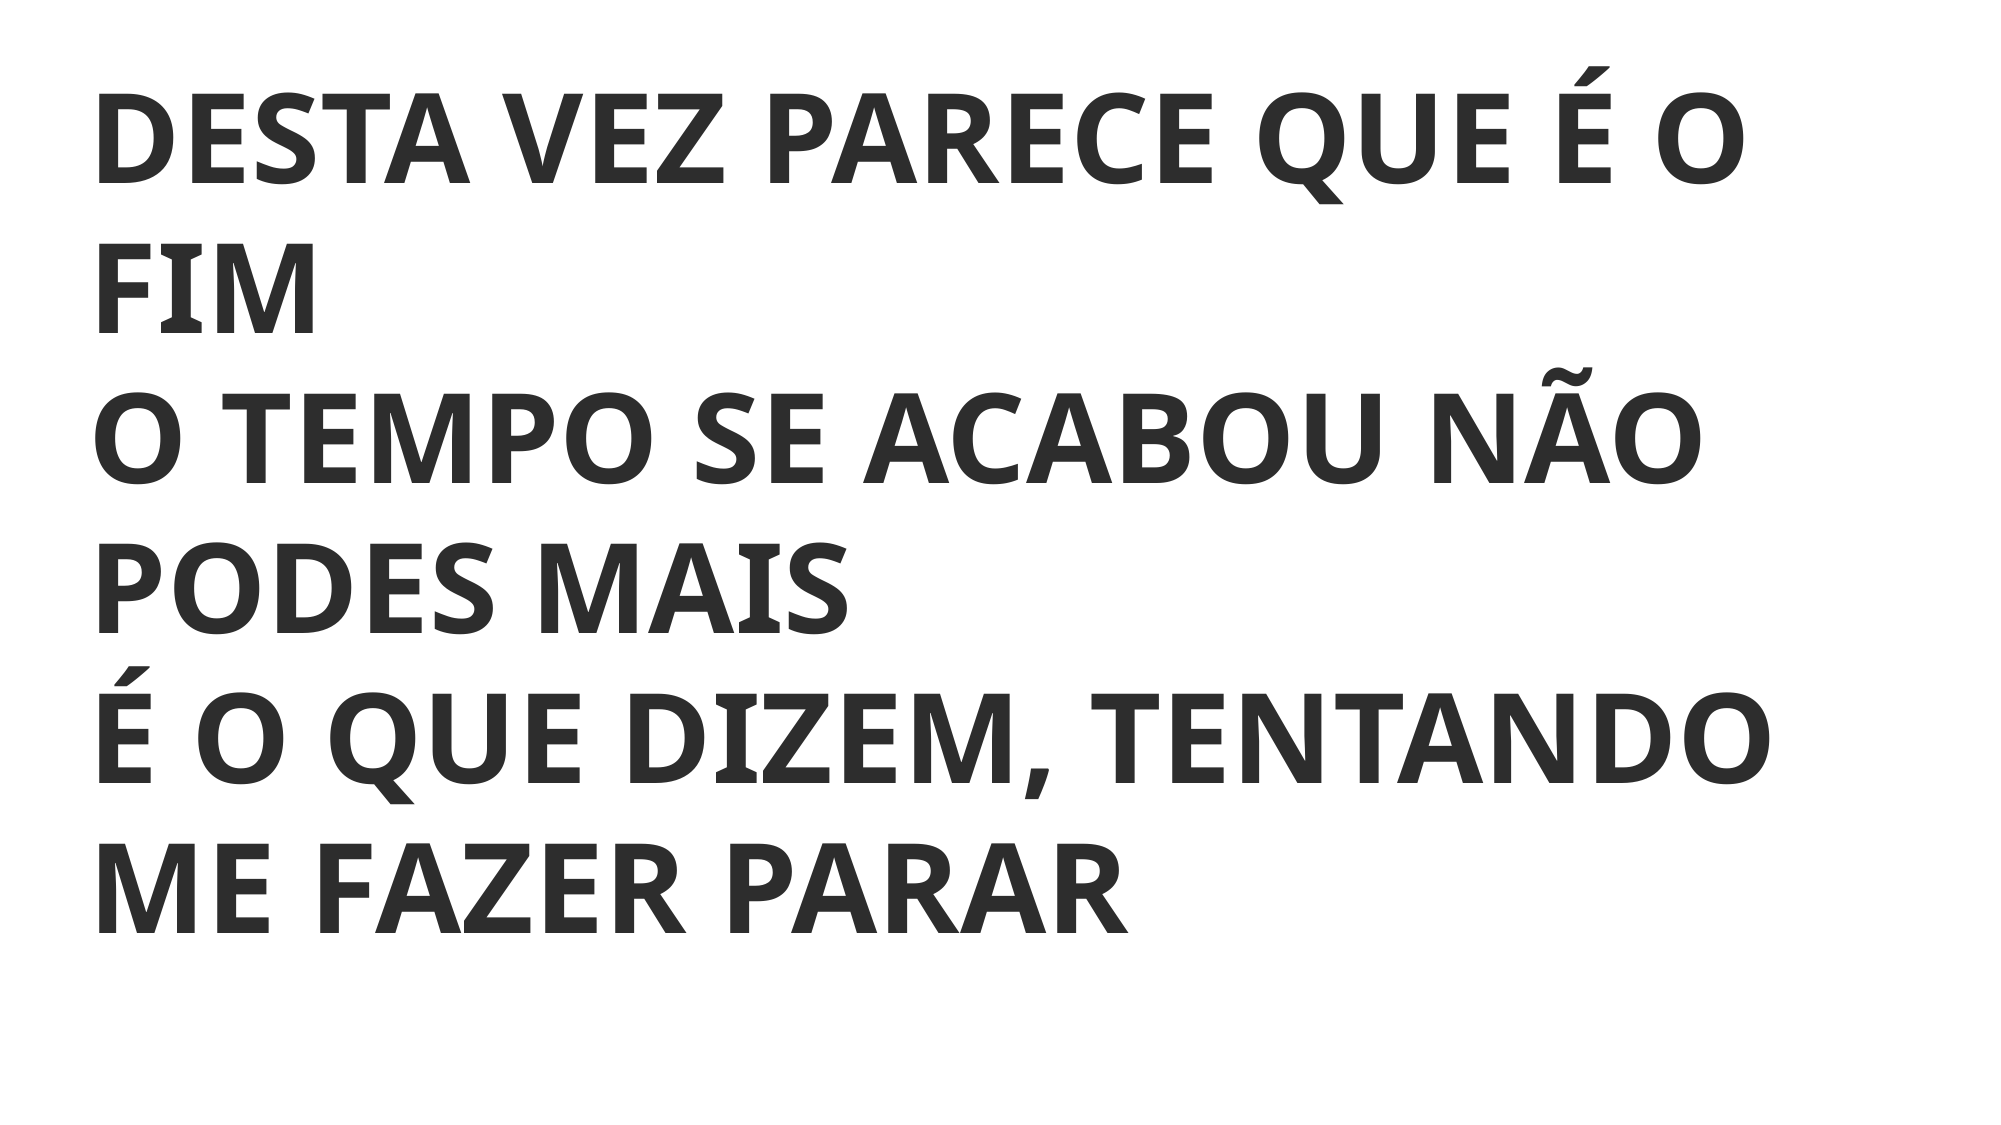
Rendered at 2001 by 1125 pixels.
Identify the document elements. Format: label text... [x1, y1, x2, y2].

text_box DESTA VEZ PARECE QUE É O FIM O TEMPO SE ACABOU NÃO PODES MAIS É O QUE DIZEM, TENTANDO ME FAZER PARAR [74, 51, 1900, 966]
